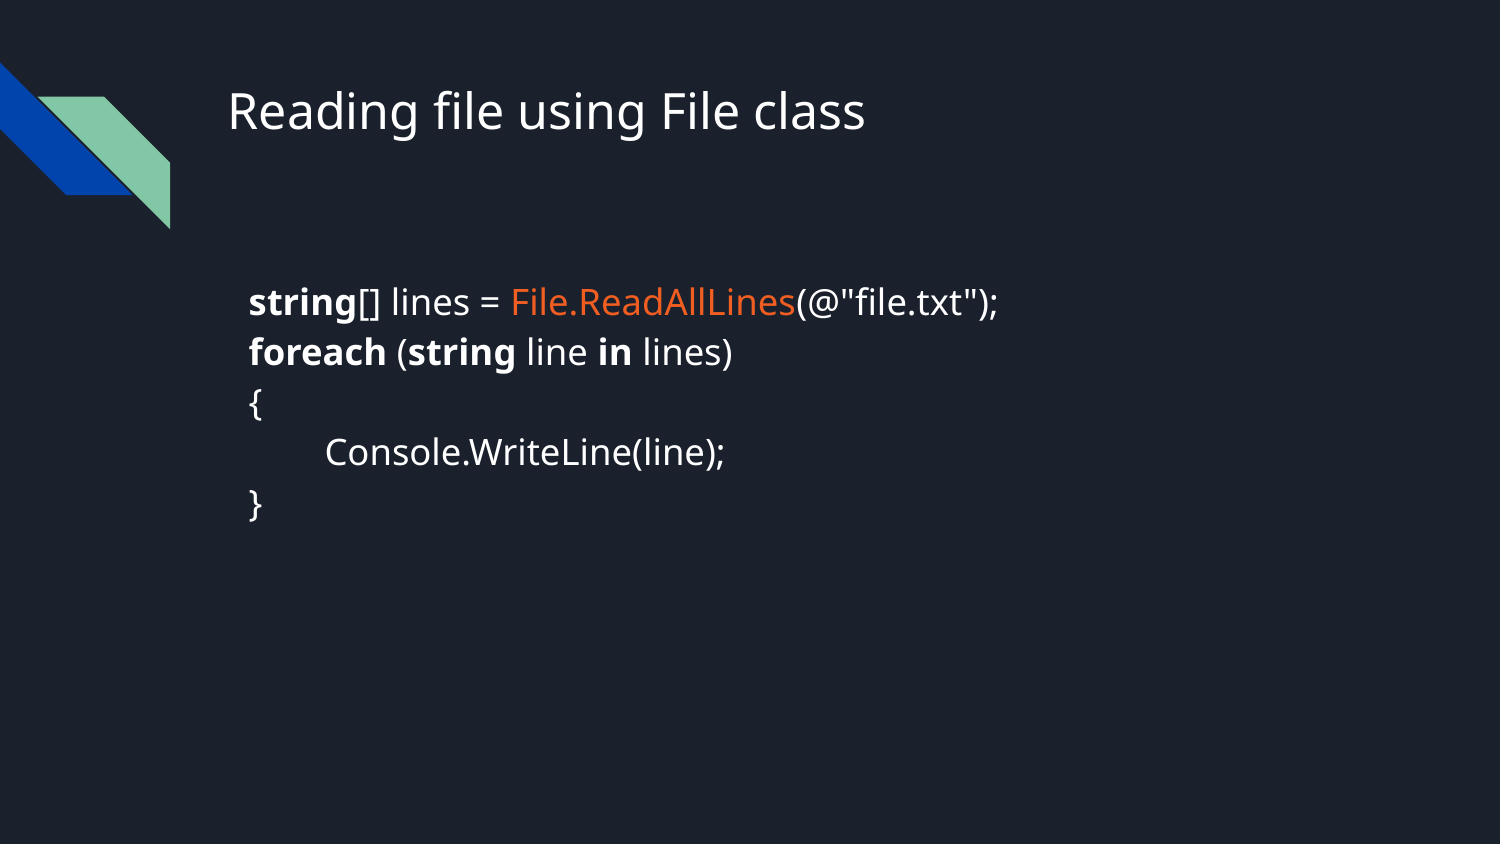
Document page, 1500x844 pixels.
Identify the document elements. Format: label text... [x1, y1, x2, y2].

list string[] lines = File.ReadAllLines(@"file.txt"); foreach (string line in lines) { Console.WriteLine(line); } [212, 257, 1368, 735]
title Reading file using File class [212, 64, 1368, 215]
